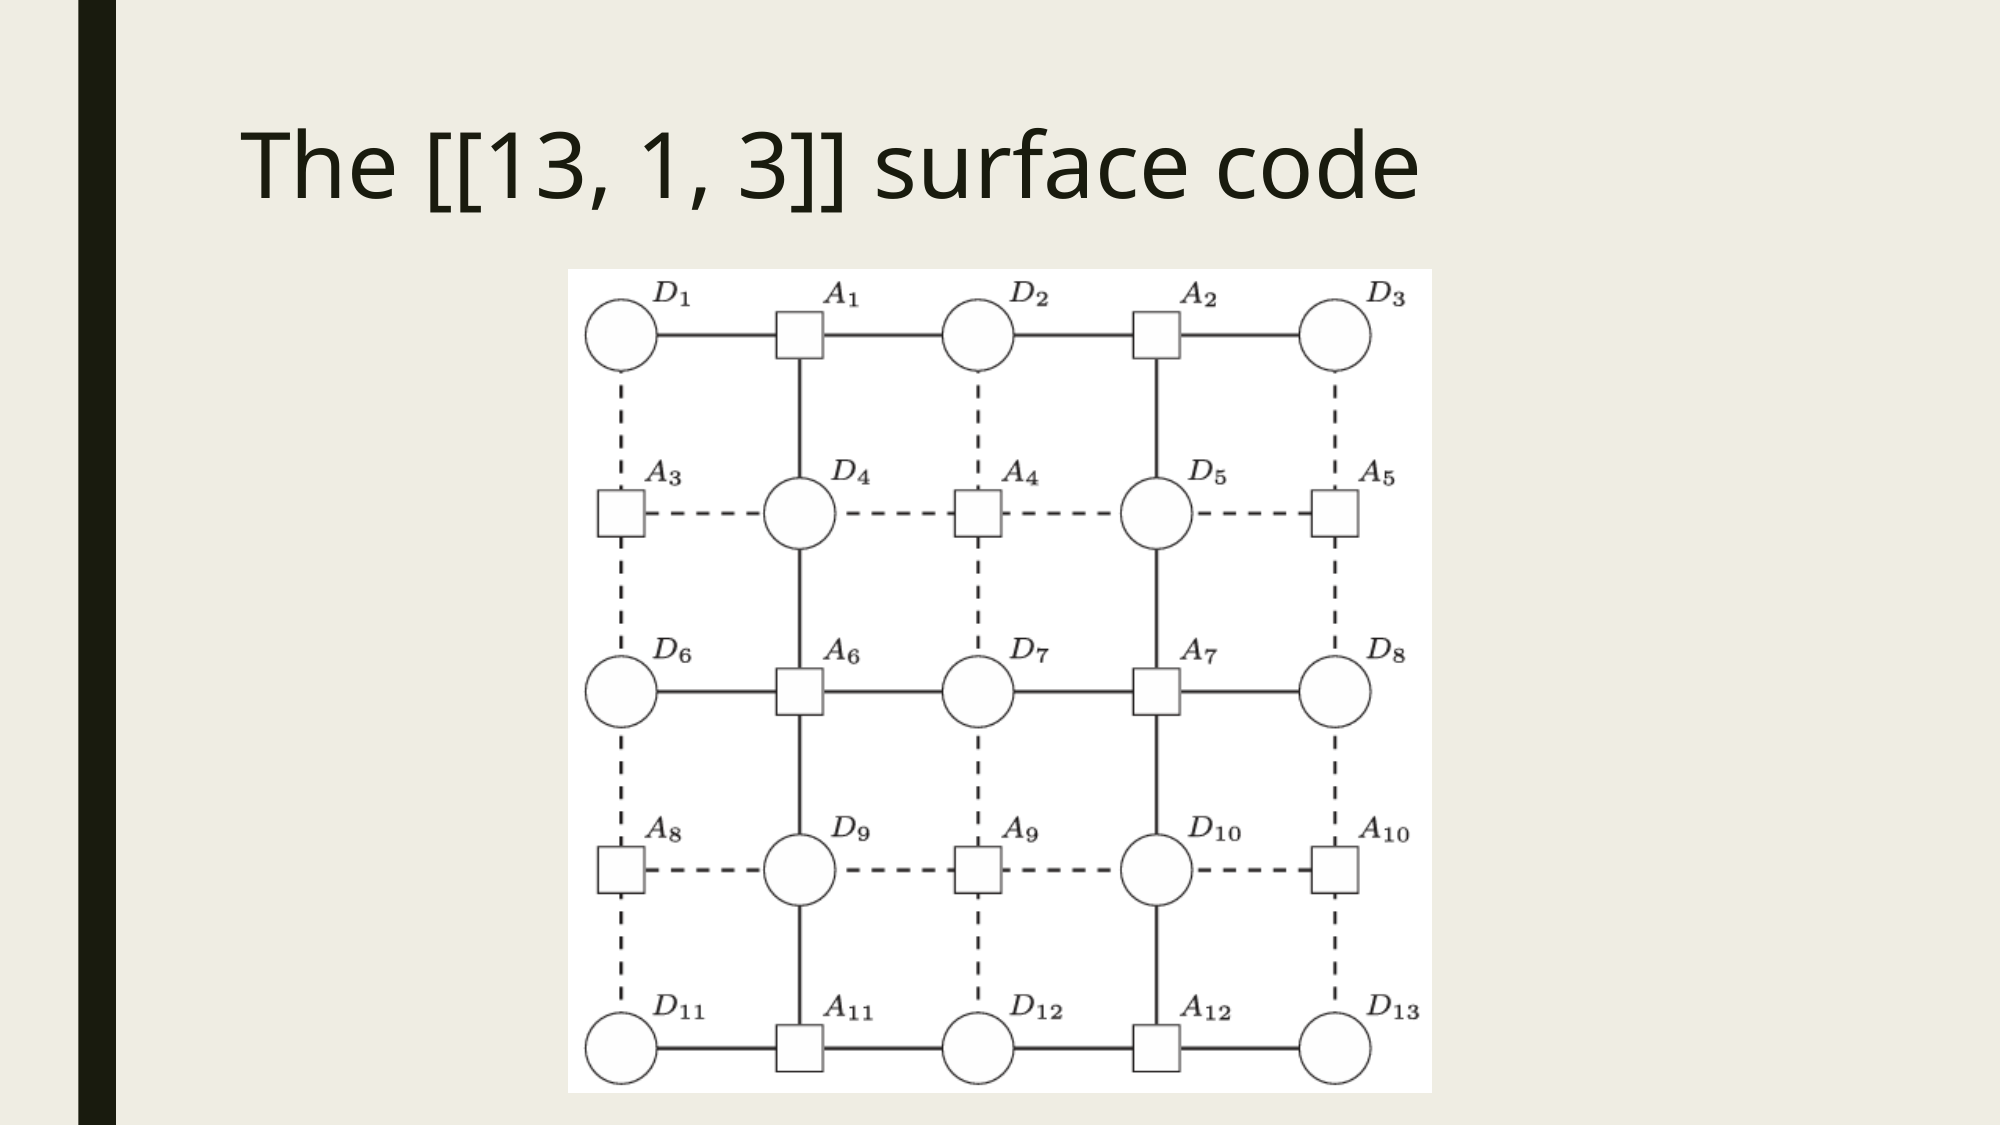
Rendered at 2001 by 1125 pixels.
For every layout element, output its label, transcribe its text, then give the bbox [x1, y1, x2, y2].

title The [[13, 1, 3]] surface code [225, 112, 1800, 357]
picture [568, 269, 1432, 1093]
